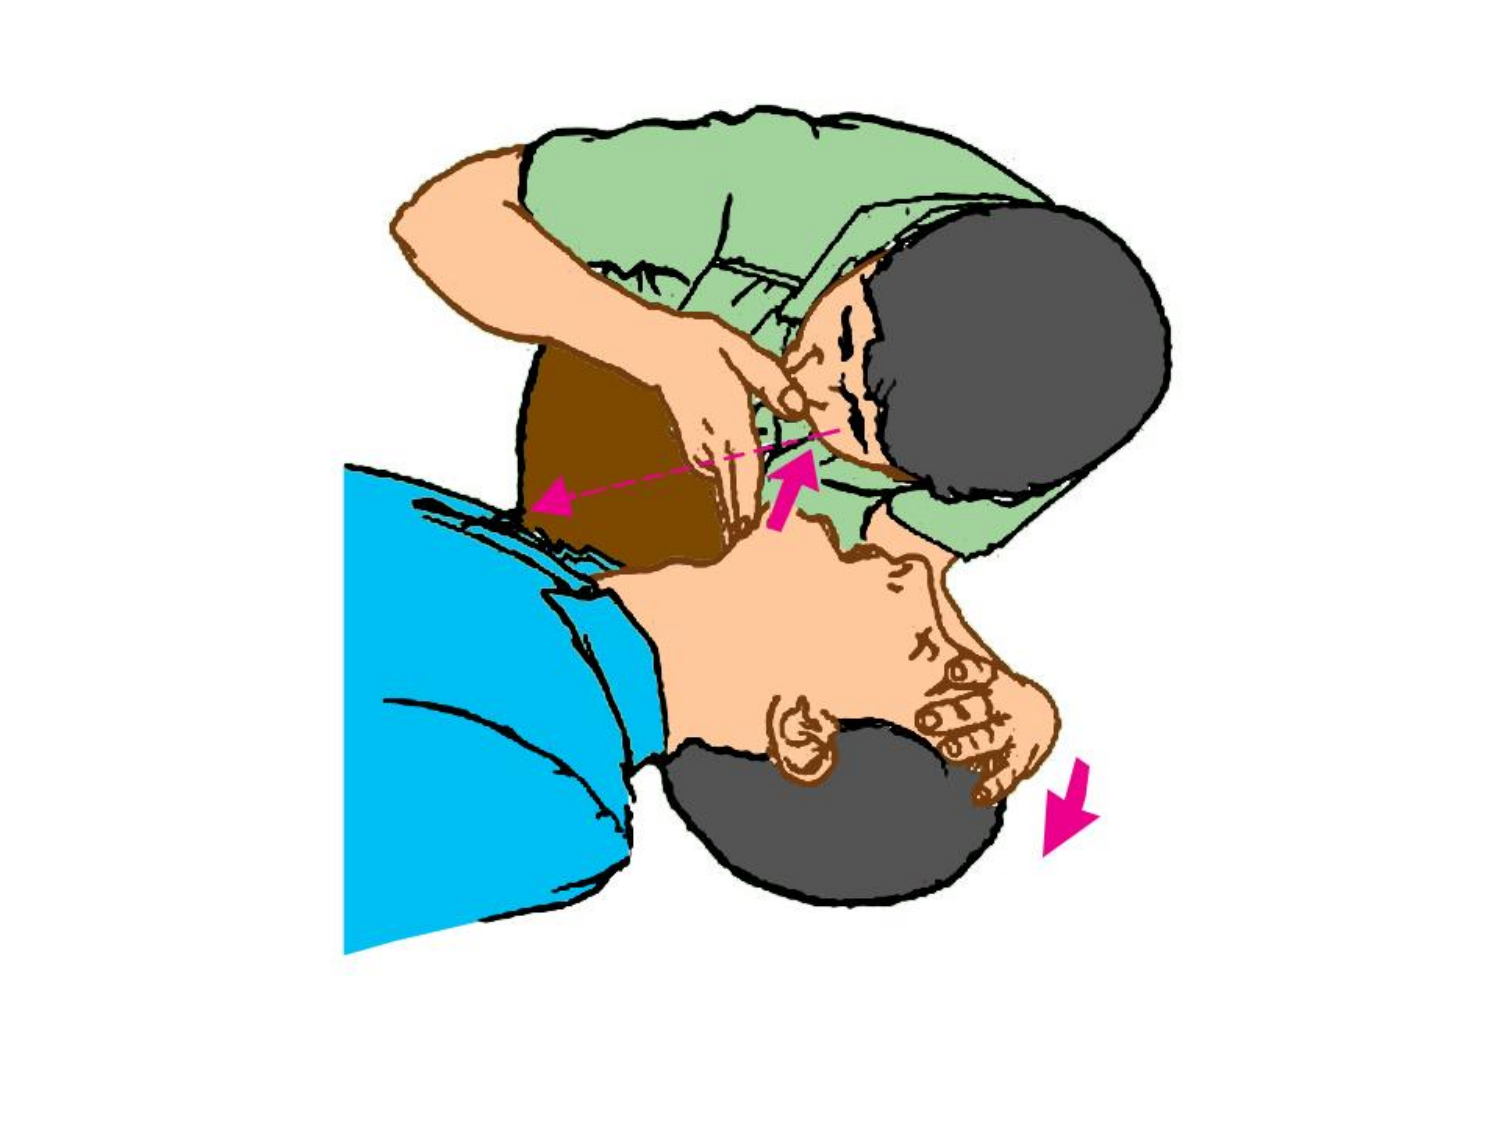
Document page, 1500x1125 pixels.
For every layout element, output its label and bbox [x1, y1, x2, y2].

list [306, 74, 1194, 977]
